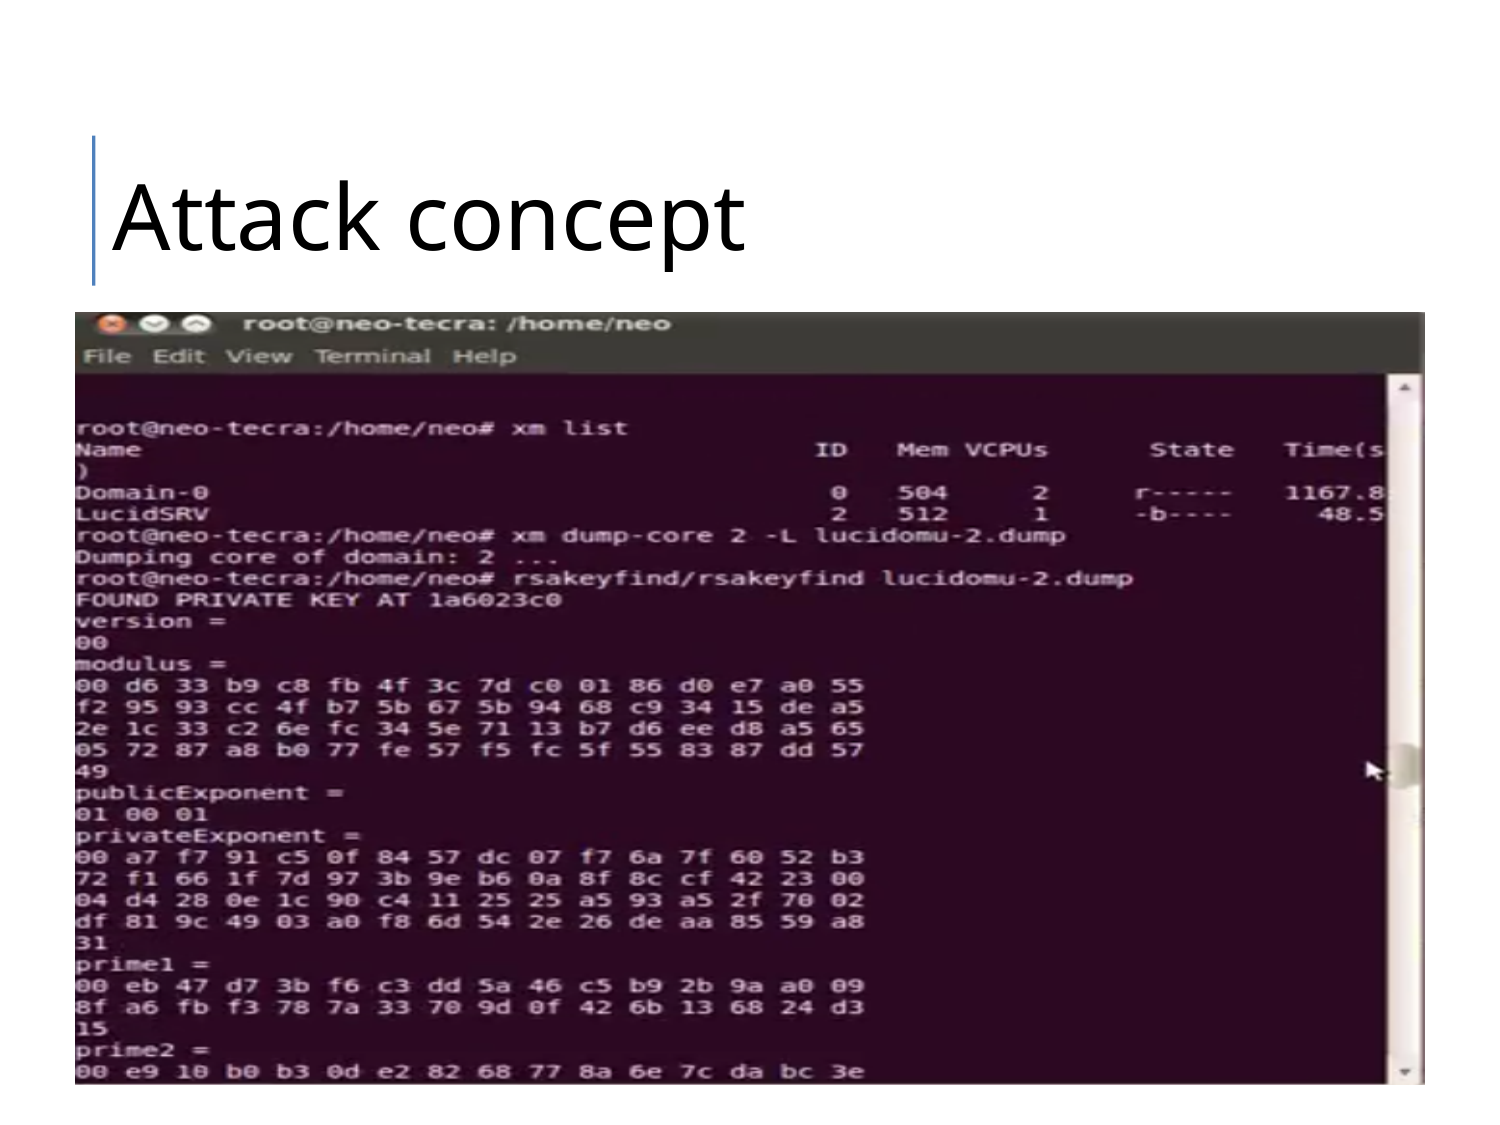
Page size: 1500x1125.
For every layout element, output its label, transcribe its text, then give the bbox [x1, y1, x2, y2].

picture [74, 312, 1426, 1085]
title Attack concept [112, 119, 1463, 308]
